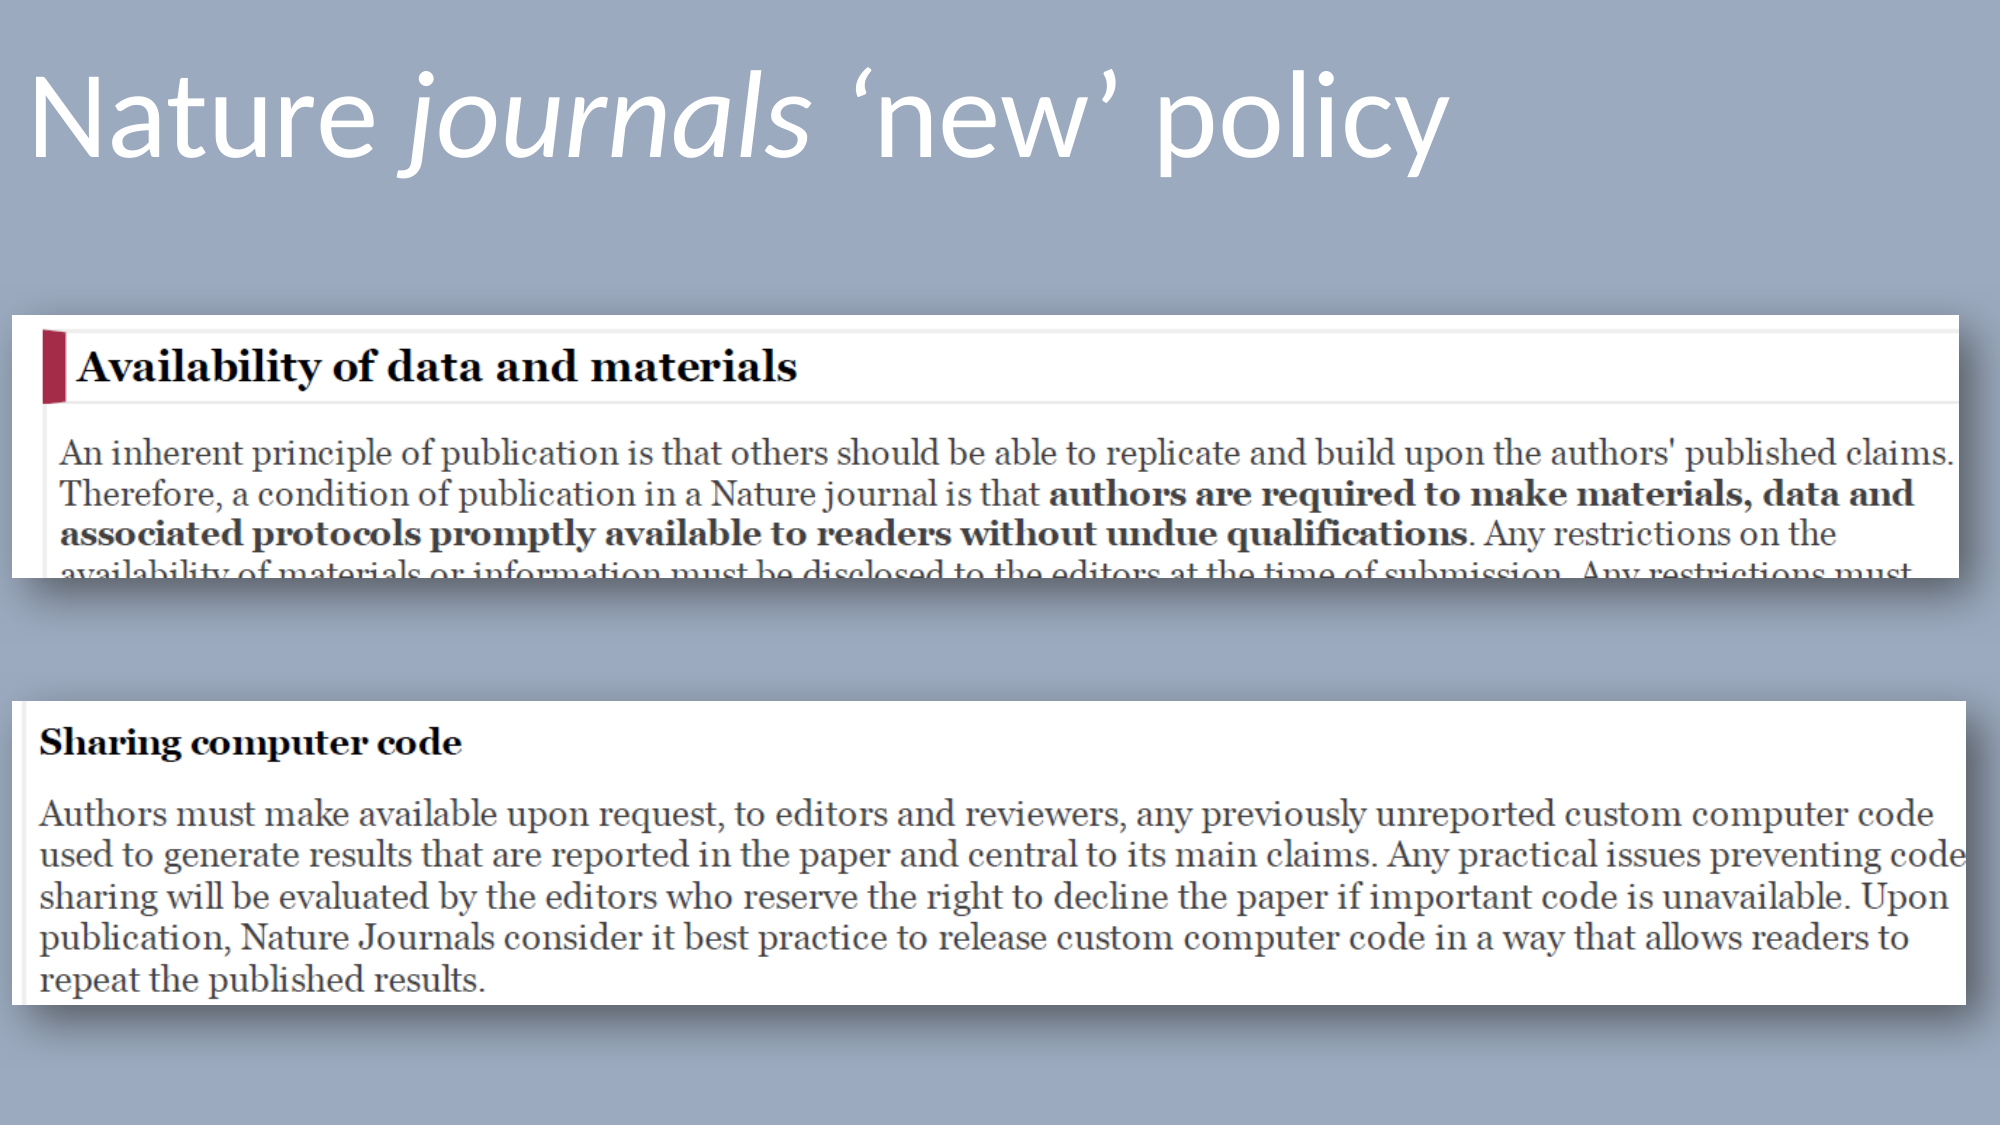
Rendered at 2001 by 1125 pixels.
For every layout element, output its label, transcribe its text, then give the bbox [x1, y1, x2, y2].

text_box Nature journals ‘new’ policy [12, 24, 1884, 190]
picture [12, 315, 1959, 578]
picture [12, 701, 1966, 1005]
